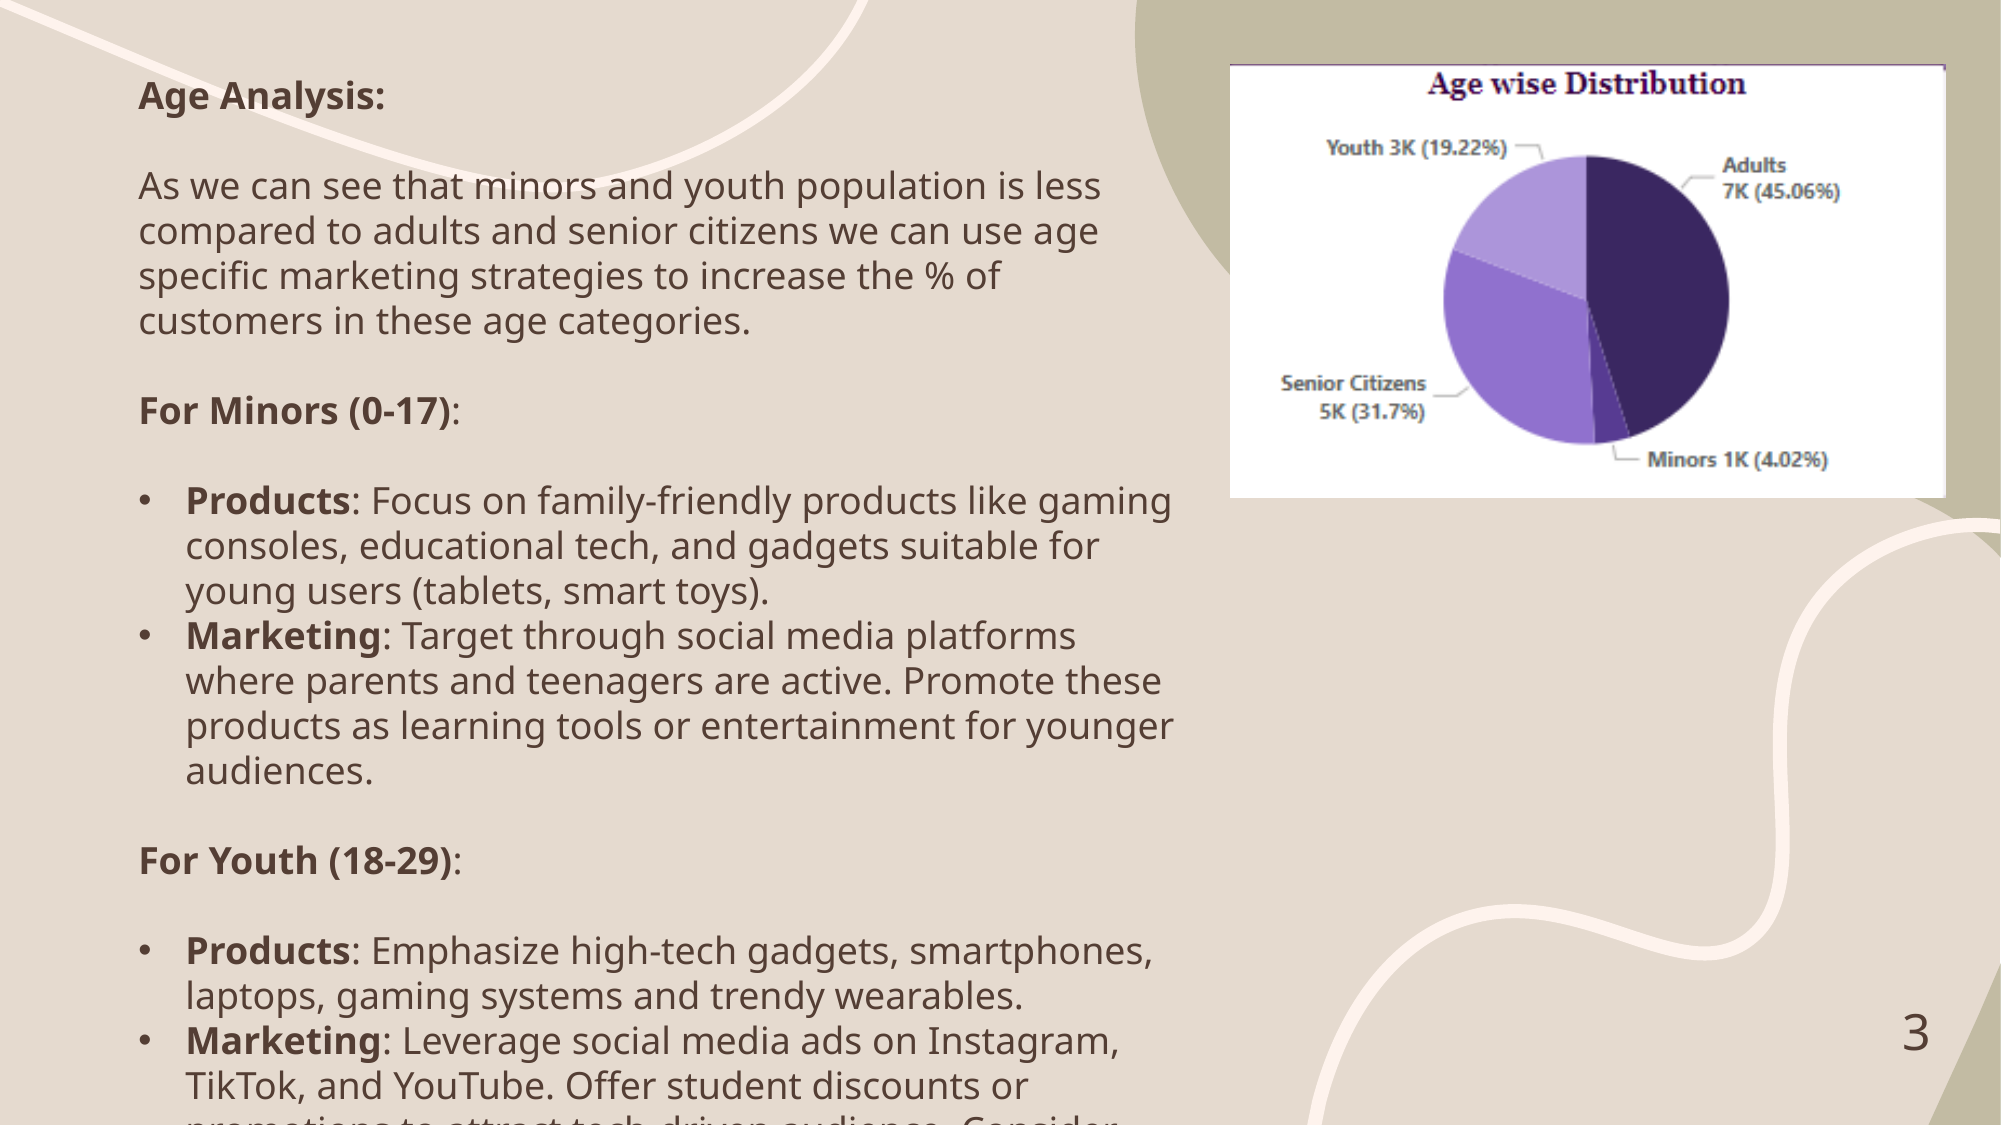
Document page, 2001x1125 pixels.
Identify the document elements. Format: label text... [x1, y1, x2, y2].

text_box Age Analysis: As we can see that minors and youth population is less compared to adults and senior citizens we can use age specific marketing strategies to increase the % of customers in these age categories. For Minors (0-17): Products: Focus on family-friendly products like gaming consoles, educational tech, and gadgets suitable for young users (tablets, smart toys). Marketing: Target through social media platforms where parents and teenagers are active. Promote these products as learning tools or entertainment for younger audiences. For Youth (18-29): Products: Emphasize high-tech gadgets, smartphones, laptops, gaming systems and trendy wearables. Marketing: Leverage social media ads on Instagram, TikTok, and YouTube. Offer student discounts or promotions to attract tech-driven audience. Consider collaborating with content creators and influencers. [123, 64, 1207, 1125]
text_box 3 [1862, 993, 1971, 1112]
picture [1230, 64, 1946, 498]
